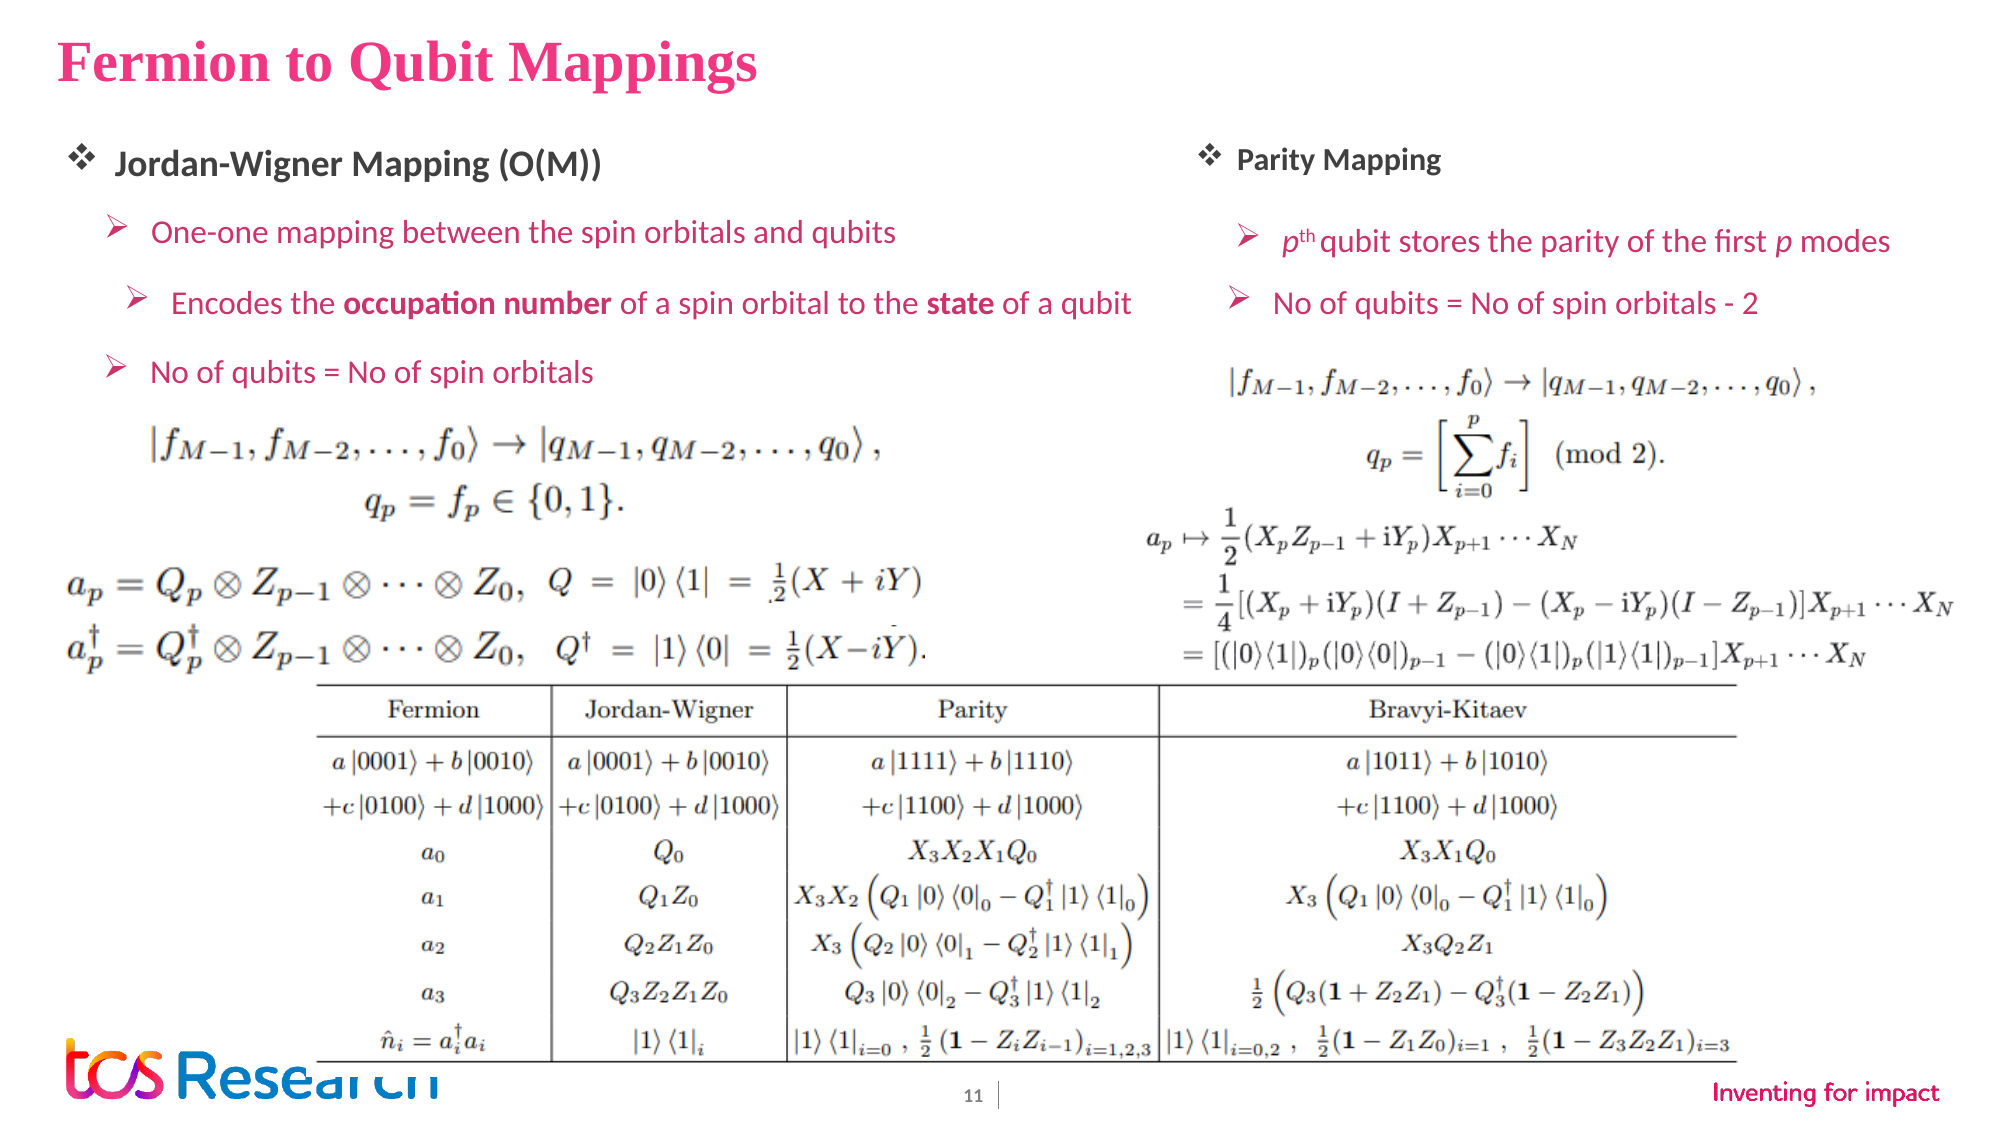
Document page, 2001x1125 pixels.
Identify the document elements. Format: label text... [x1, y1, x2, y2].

title Fermion to Qubit Mappings [42, 23, 854, 115]
text_box No of qubits = No of spin orbitals - 2 [1226, 281, 1760, 322]
picture [1714, 1081, 1940, 1107]
text_box One-one mapping between the spin orbitals and qubits [104, 210, 898, 251]
picture [34, 354, 1967, 1125]
list Jordan-Wigner Mapping (O(M)) [65, 136, 642, 211]
text_box pth qubit stores the parity of the first p modes [1235, 219, 1899, 260]
text_box Encodes the occupation number of a spin orbital to the state of a qubit [124, 281, 1133, 322]
text_box No of qubits = No of spin orbitals [103, 350, 595, 391]
text_box Parity Mapping [1195, 135, 1700, 186]
picture [130, 404, 913, 548]
